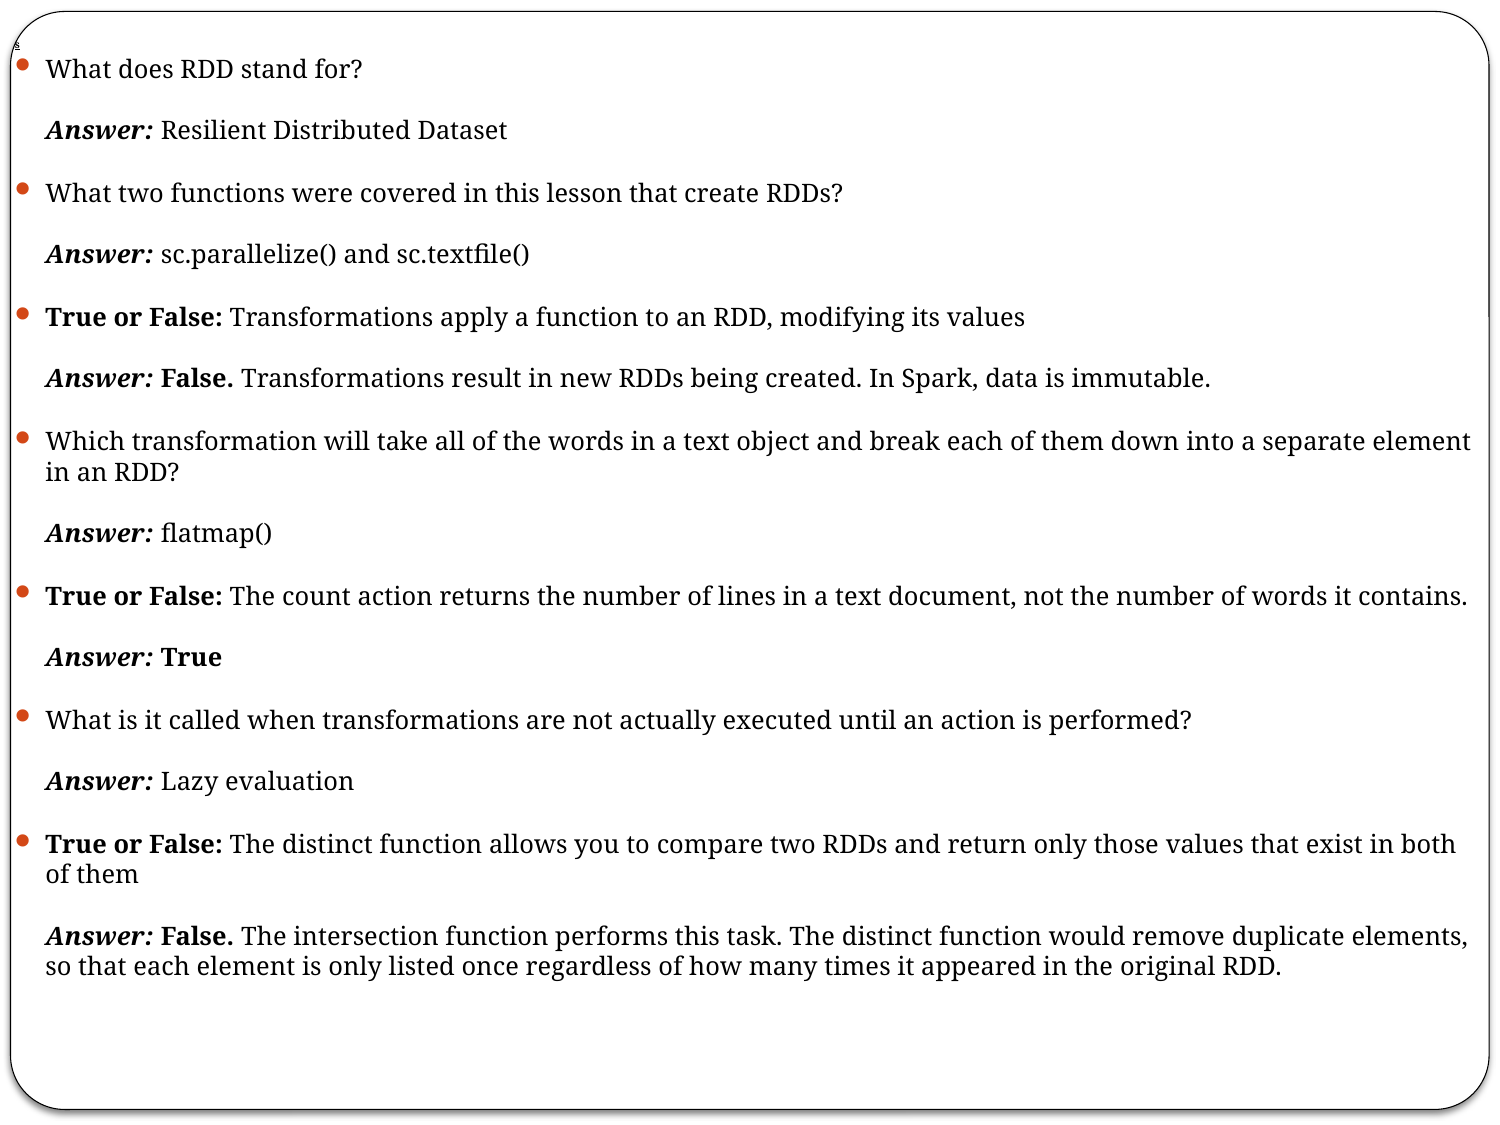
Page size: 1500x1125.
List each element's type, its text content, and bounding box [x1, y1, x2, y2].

list s What does RDD stand for? Answer: Resilient Distributed Dataset ﻿ What two functions were covered in this lesson that create RDDs? Answer: sc.parallelize() and sc.textfile() ﻿ True or False: Transformations apply a function to an RDD, modifying its values Answer: False. Transformations result in new RDDs being created. In Spark, data is immutable. ﻿ Which transformation will take all of the words in a text object and break each of them down into a separate element in an RDD? Answer: flatmap() ﻿ True or False: The count action returns the number of lines in a text document, not the number of words it contains. Answer: True ﻿ What is it called when transformations are not actually executed until an action is performed? Answer: Lazy evaluation ﻿ True or False: The distinct function allows you to compare two RDDs and return only those values that exist in both of them Answer: False. The intersection function performs this task. The distinct function would remove duplicate elements, so that each element is only listed once regardless of how many times it appeared in the original RDD. [0, 30, 1500, 1094]
